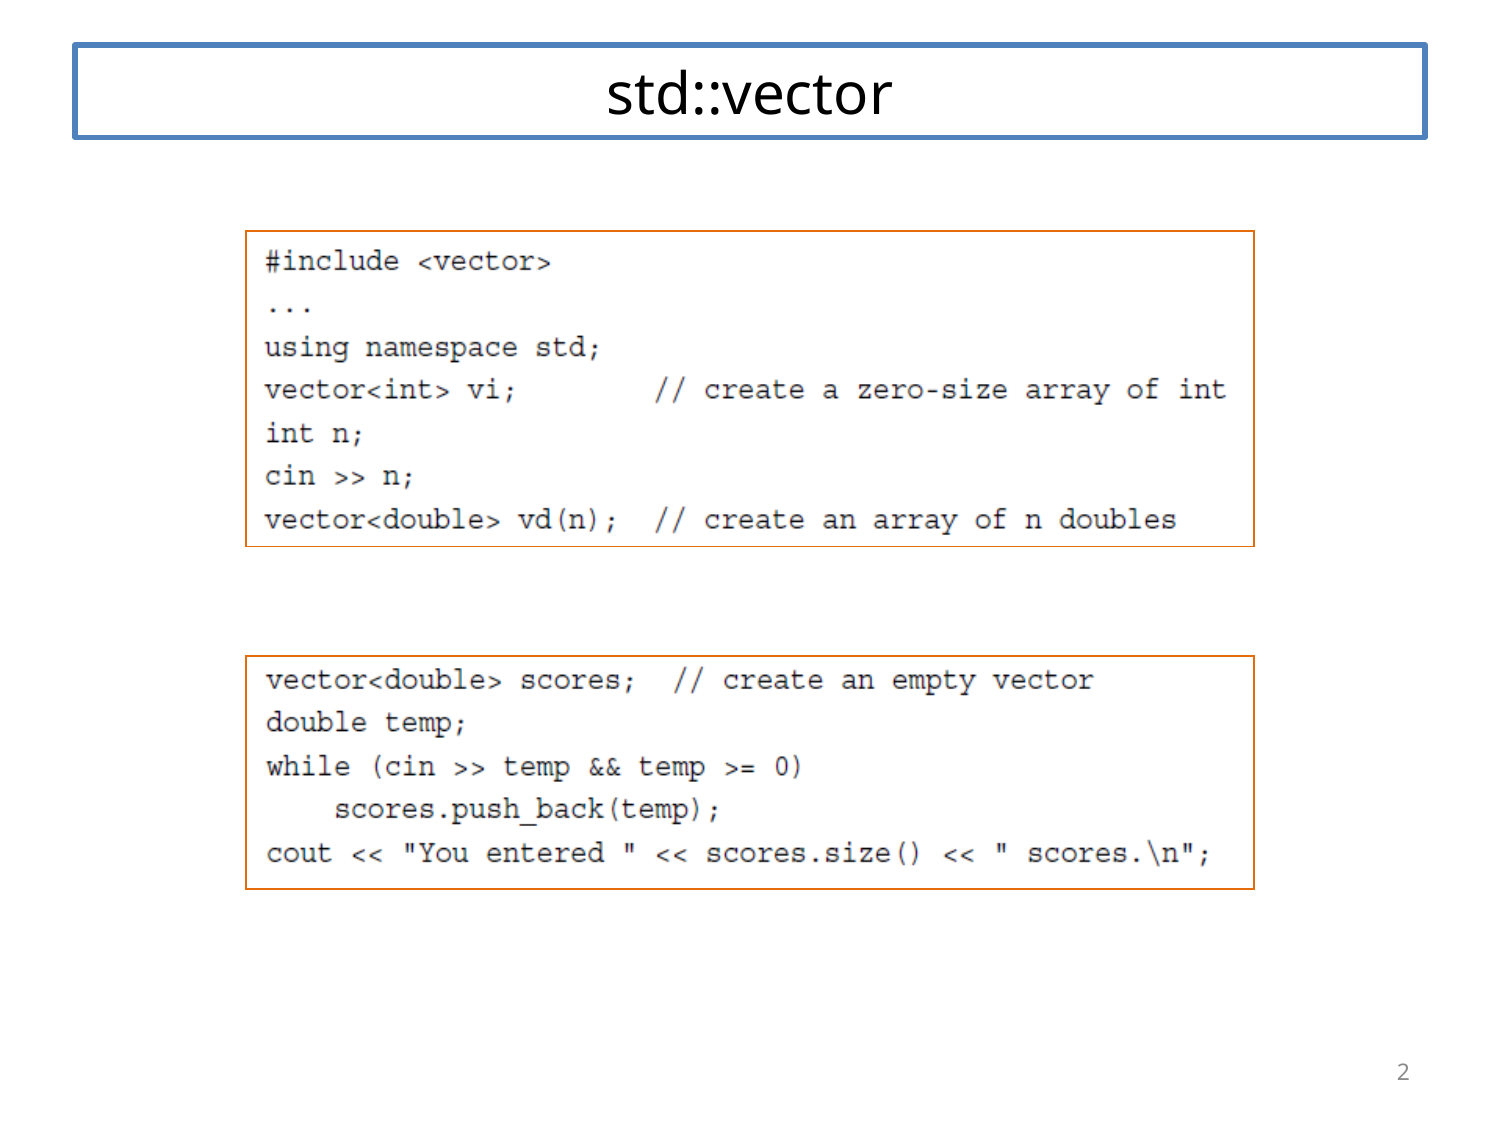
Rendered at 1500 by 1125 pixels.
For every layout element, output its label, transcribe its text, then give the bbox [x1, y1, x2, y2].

picture [246, 231, 1254, 546]
slide_number 2 [1074, 1042, 1425, 1103]
picture [246, 656, 1254, 889]
title std::vector [72, 42, 1428, 140]
